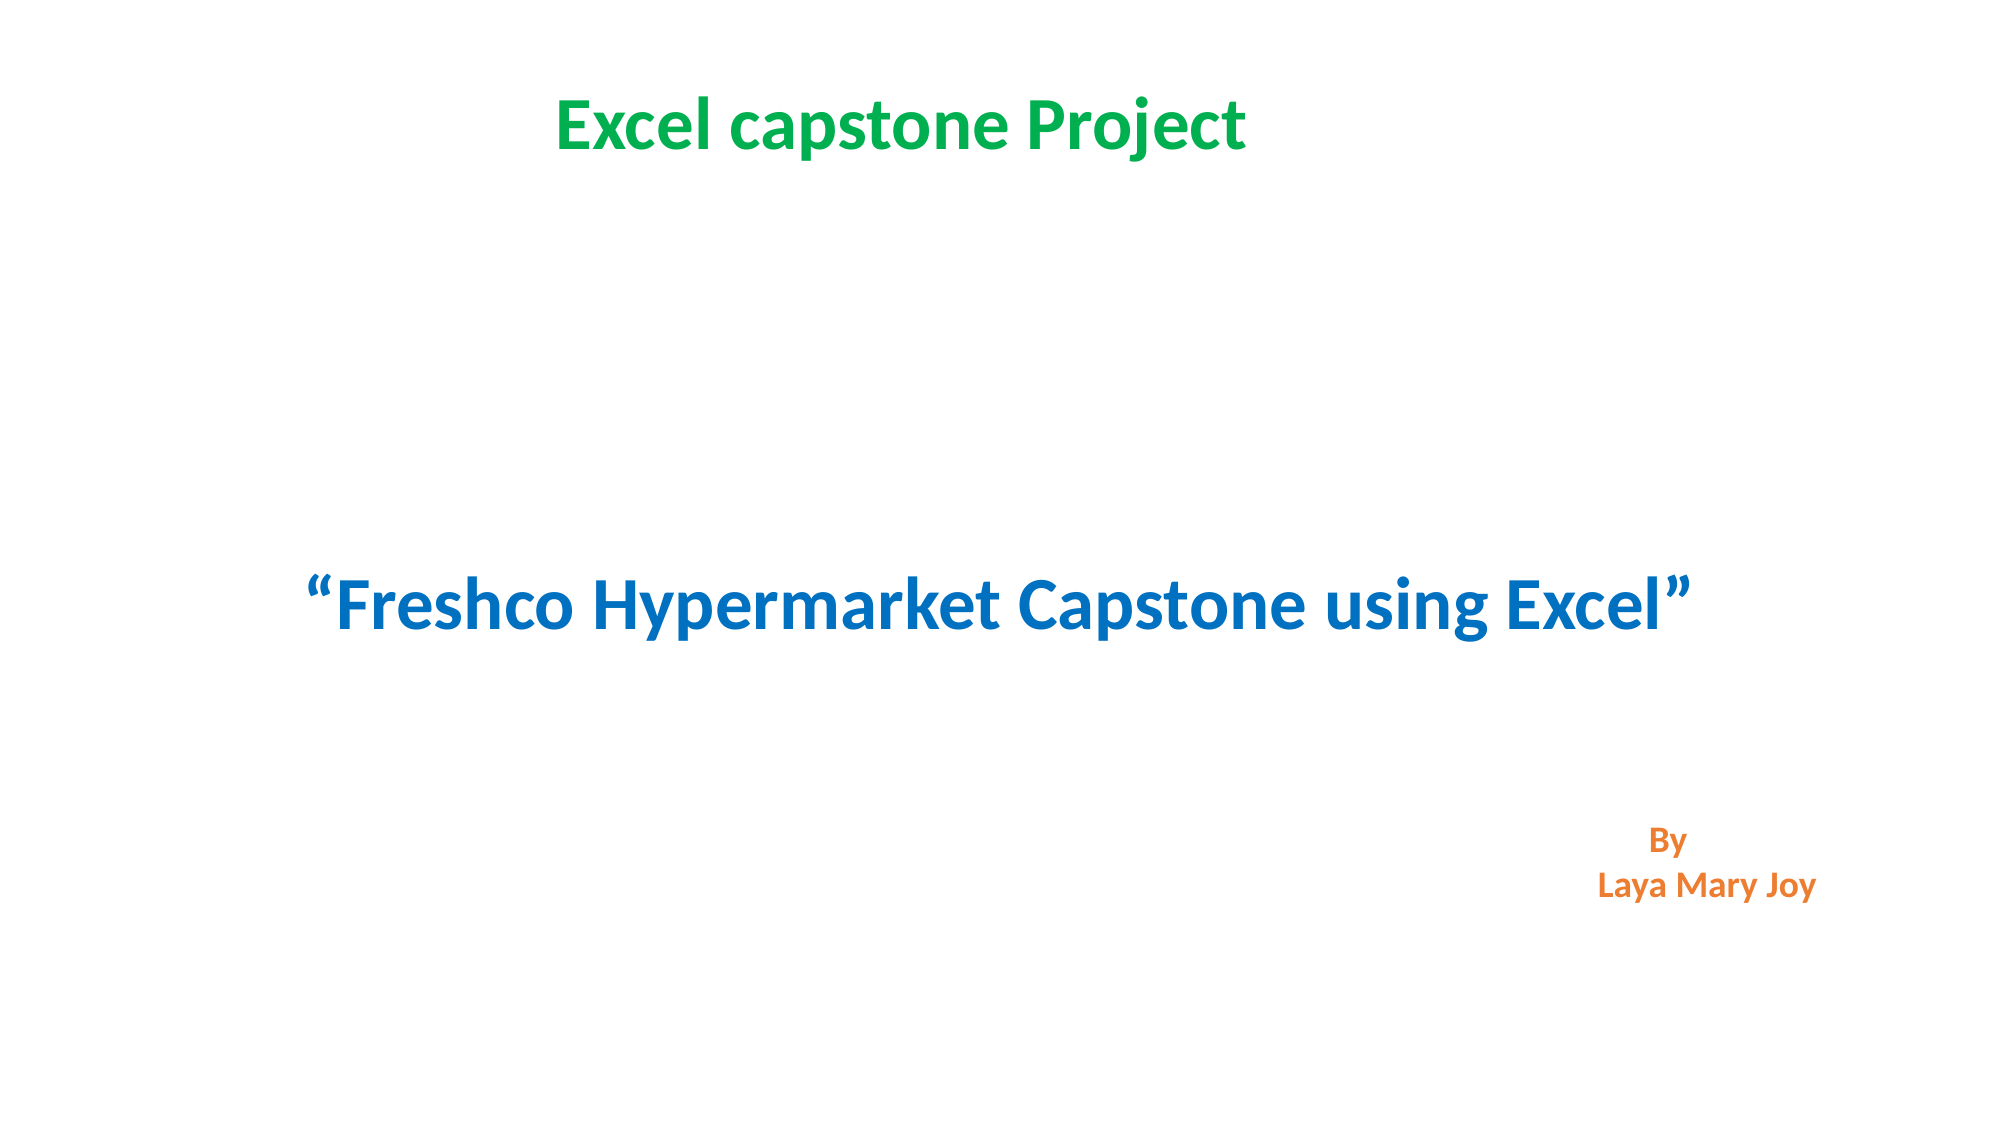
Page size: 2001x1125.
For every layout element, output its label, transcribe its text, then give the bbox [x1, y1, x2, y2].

text_box By Laya Mary Joy [1132, 808, 2000, 913]
title Excel capstone Project [53, 65, 1750, 173]
subtitle “Freshco Hypermarket Capstone using Excel” [249, 344, 1750, 691]
